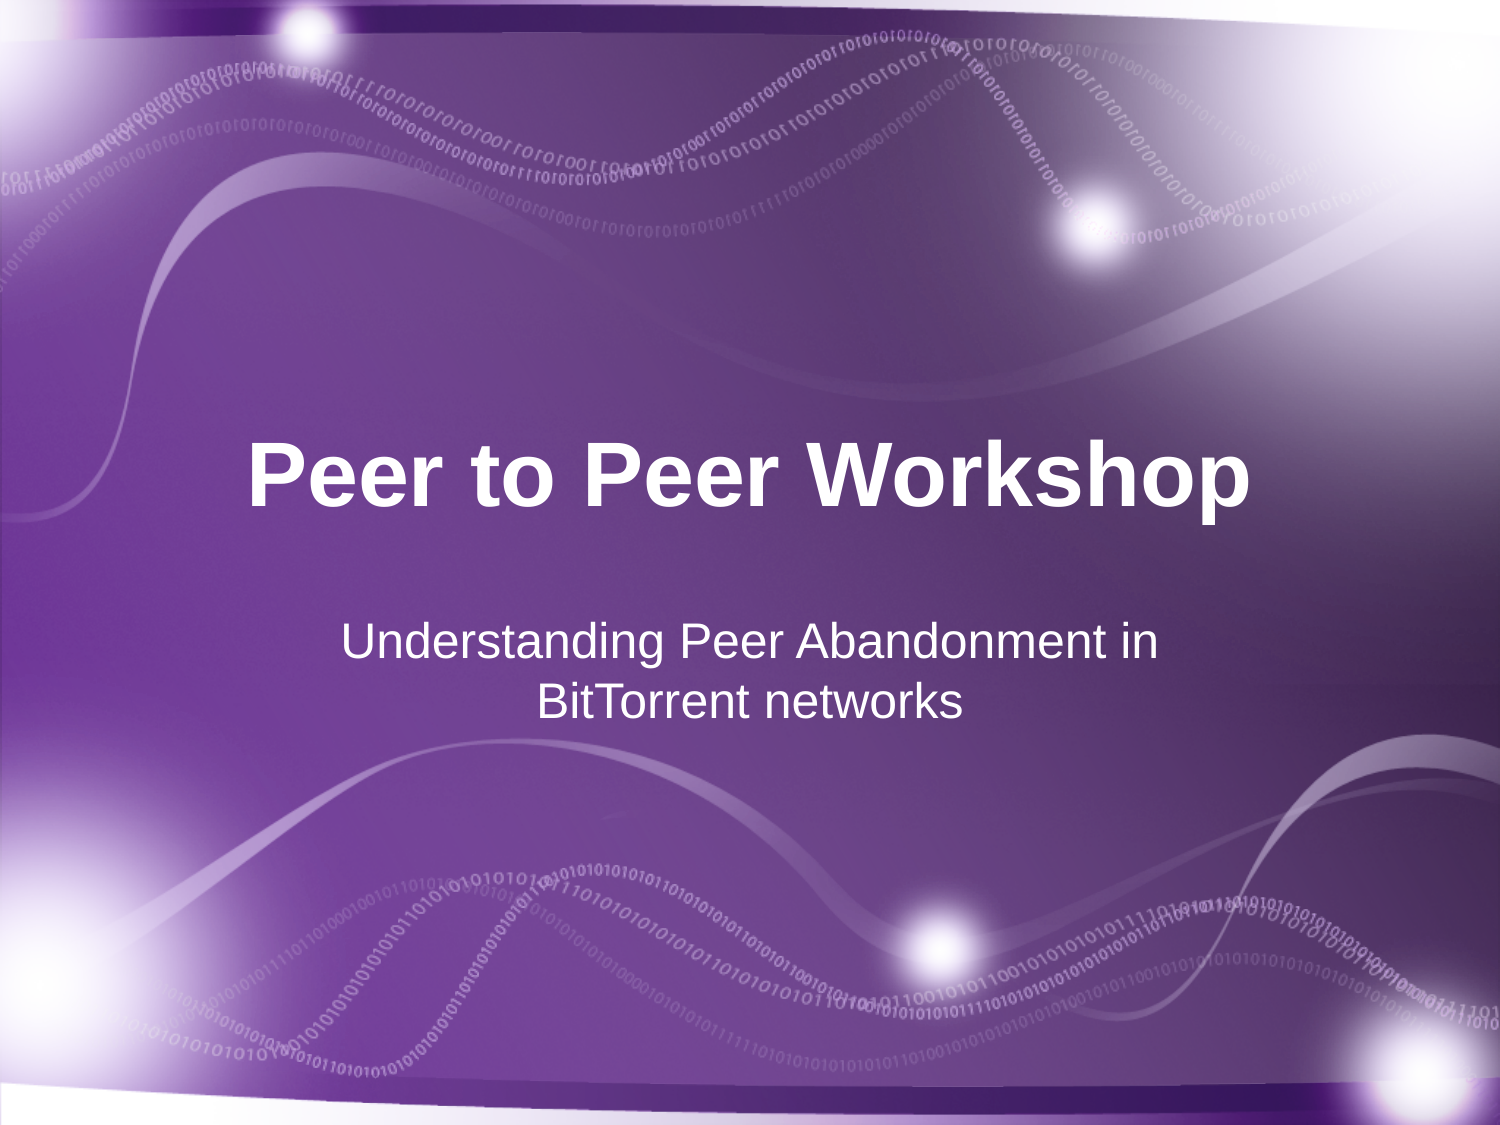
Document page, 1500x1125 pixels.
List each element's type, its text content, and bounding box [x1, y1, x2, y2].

title Peer to Peer Workshop [87, 349, 1413, 591]
subtitle Understanding Peer Abandonment in BitTorrent networks [225, 600, 1275, 738]
